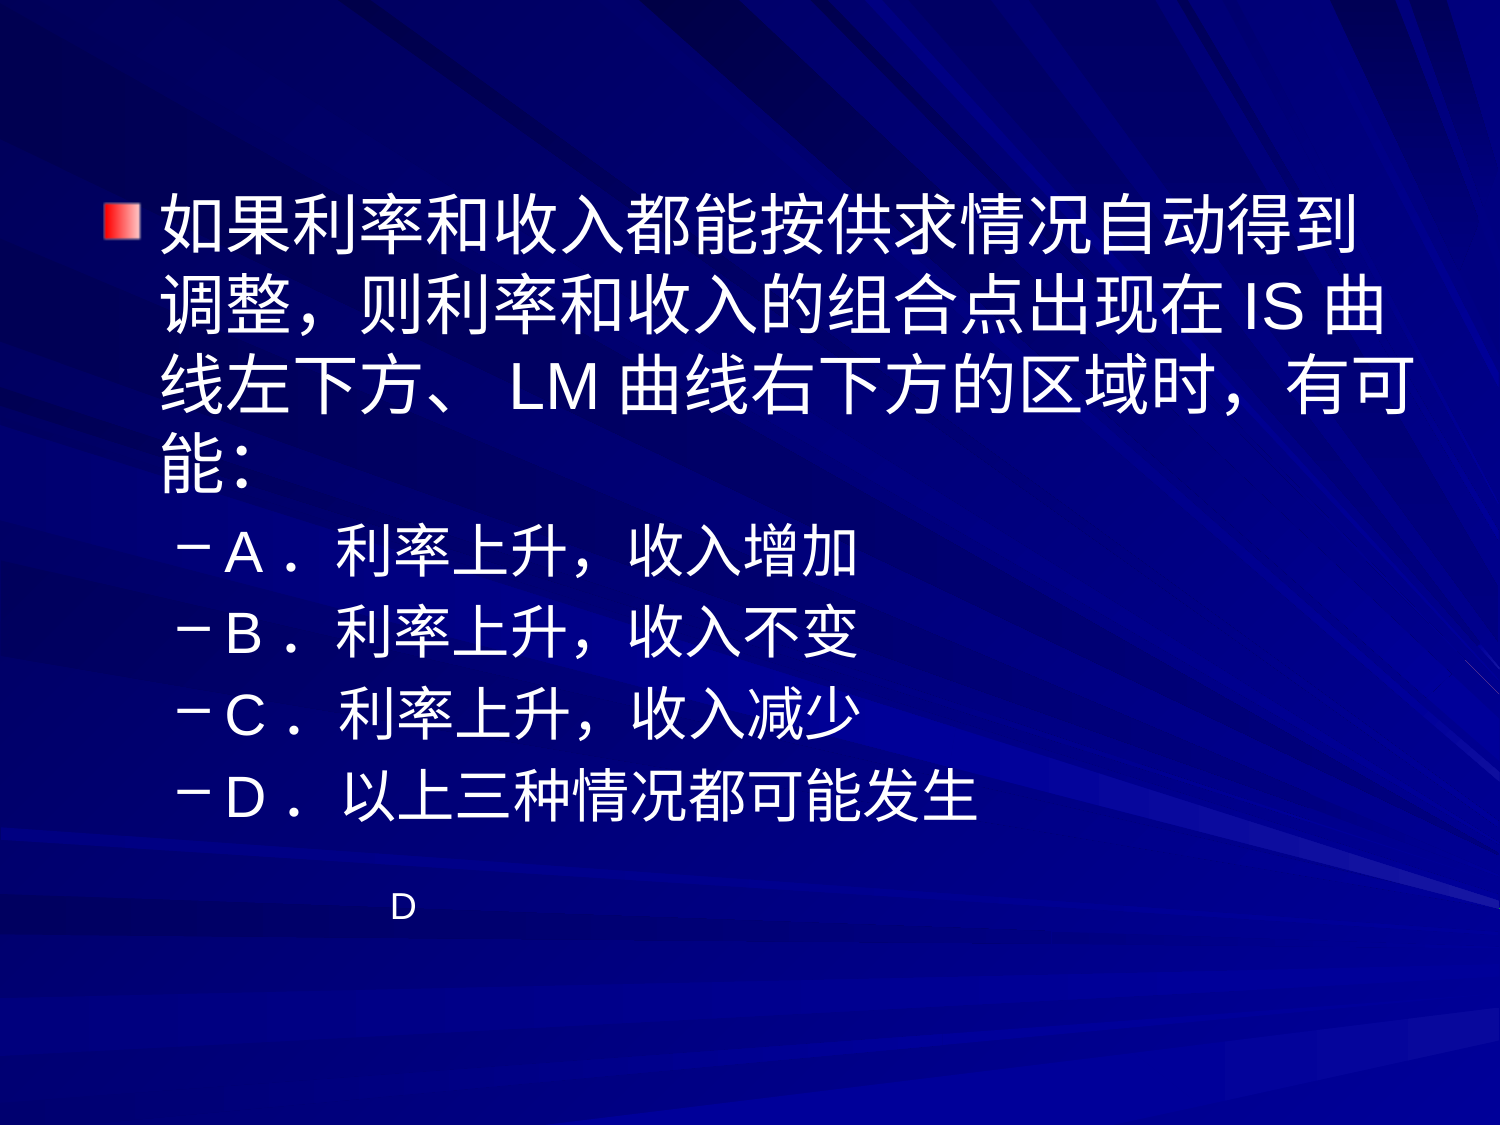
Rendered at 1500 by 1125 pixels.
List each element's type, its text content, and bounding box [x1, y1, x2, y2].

list 如果利率和收入都能按供求情况自动得到调整，则利率和收入的组合点出现在IS曲线左下方、LM曲线右下方的区域时，有可能： A．利率上升，收入增加 B．利率上升，收入不变 C．利率上升，收入减少 D．以上三种情况都可能发生 [87, 174, 1438, 701]
picture [102, 201, 145, 244]
text_box D [375, 874, 528, 935]
